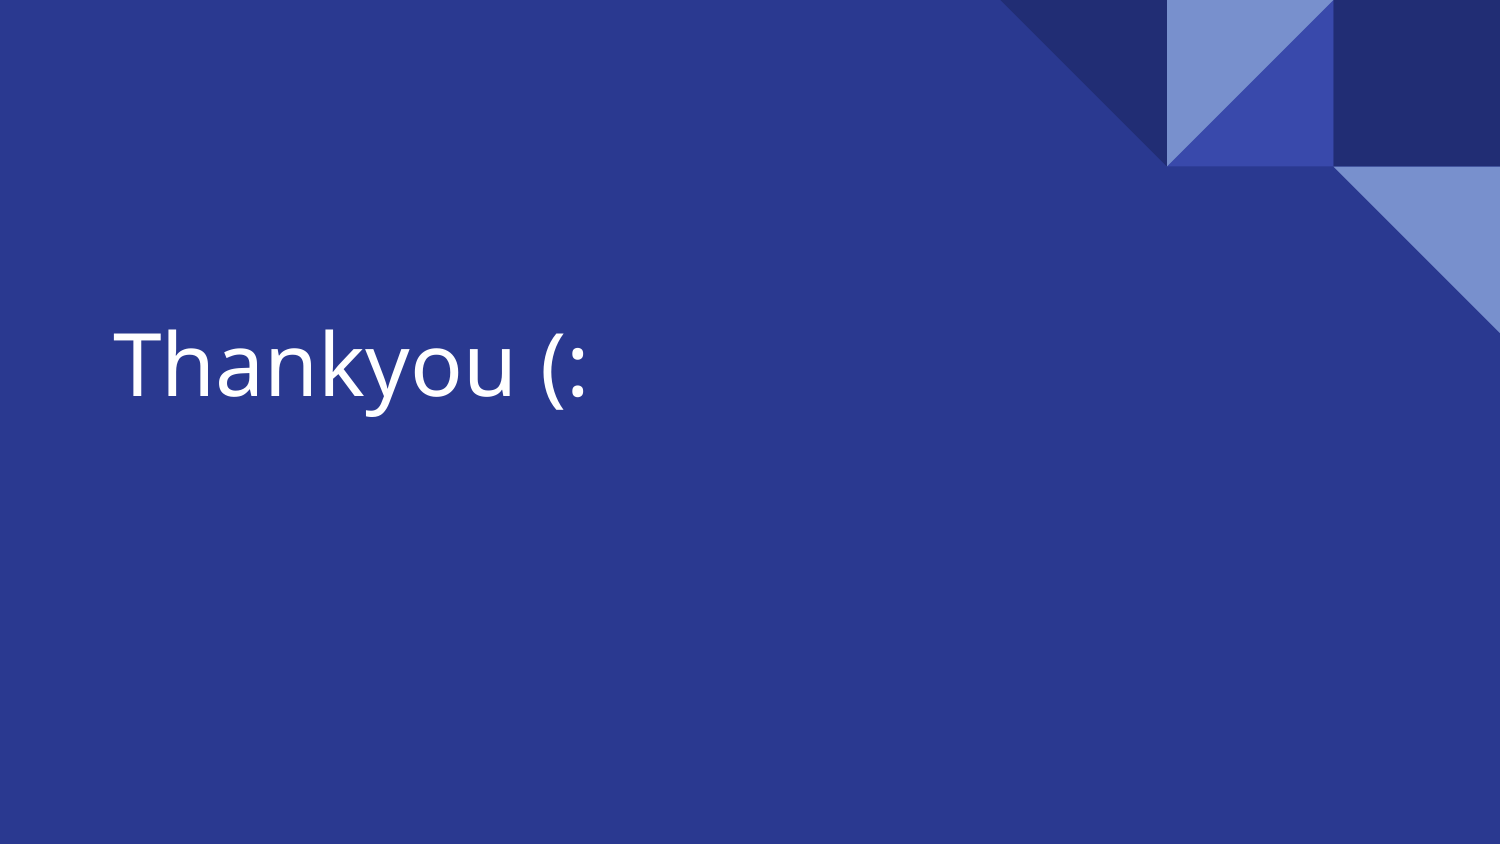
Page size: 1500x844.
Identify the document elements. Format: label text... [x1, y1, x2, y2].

title Thankyou (: [98, 291, 1447, 429]
